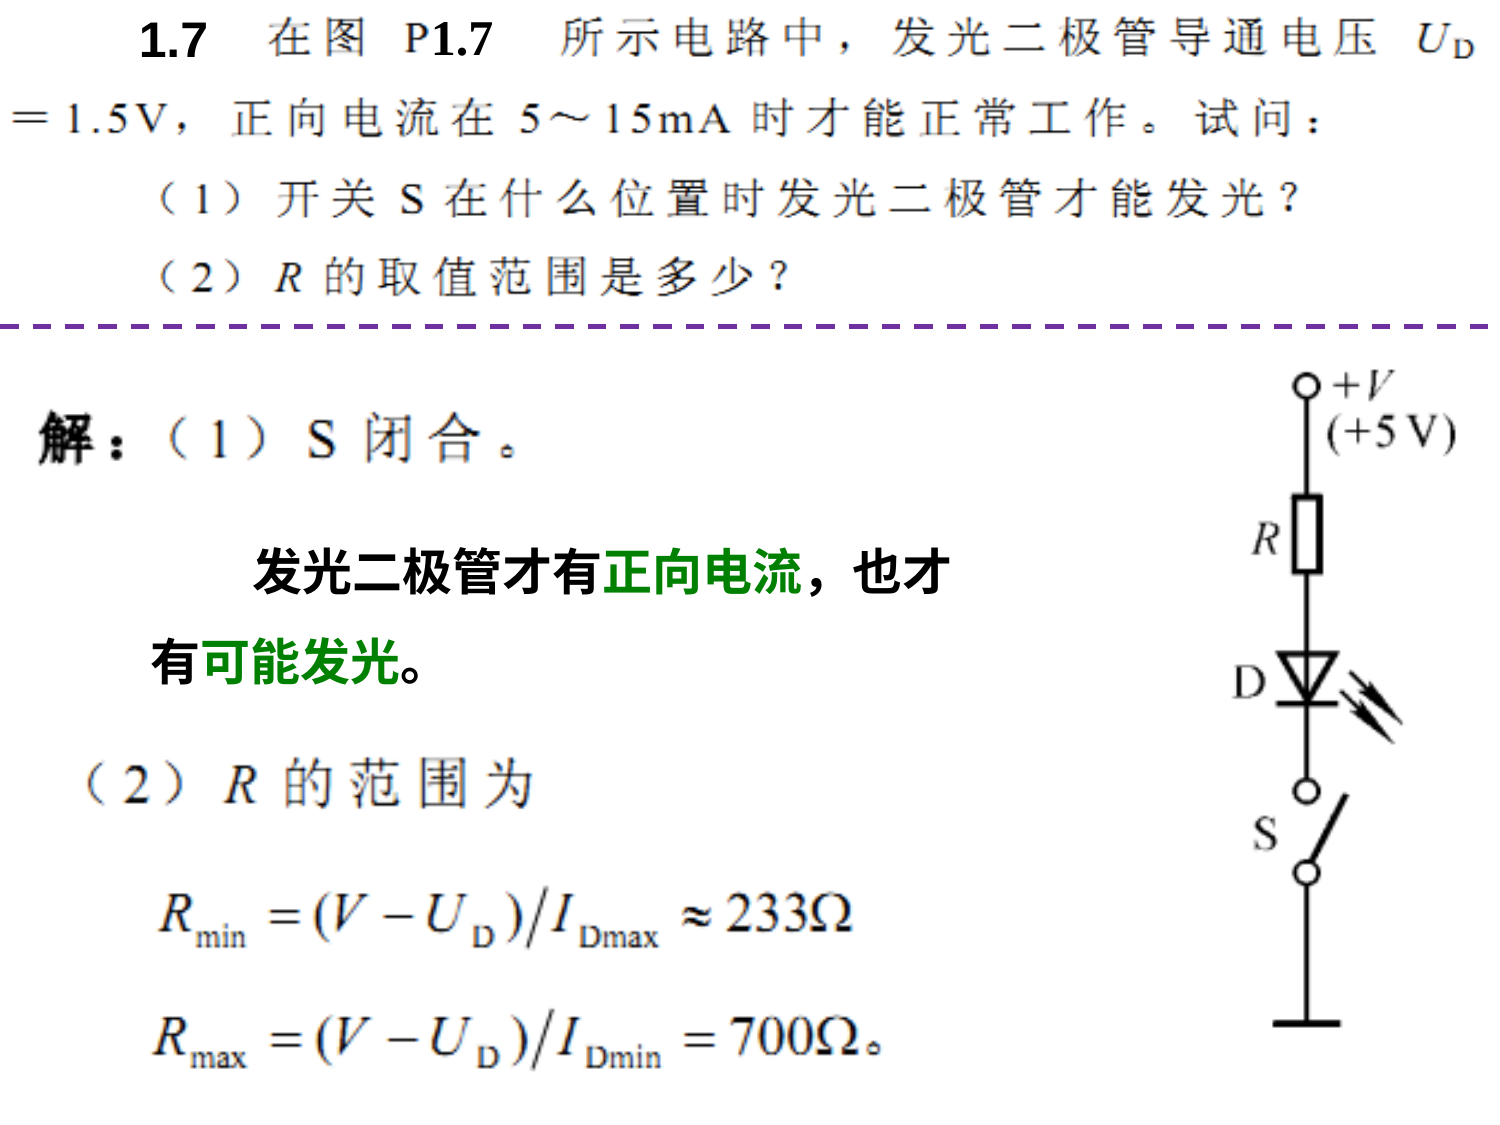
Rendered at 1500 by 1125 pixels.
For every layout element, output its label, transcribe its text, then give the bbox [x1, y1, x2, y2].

text_box 发光二极管才有正向电流，也才有可能发光。 [135, 503, 999, 699]
picture [0, 0, 1500, 315]
picture [0, 396, 597, 514]
picture [135, 857, 892, 965]
picture [64, 739, 574, 835]
picture [1174, 349, 1487, 1059]
picture [135, 999, 892, 1095]
